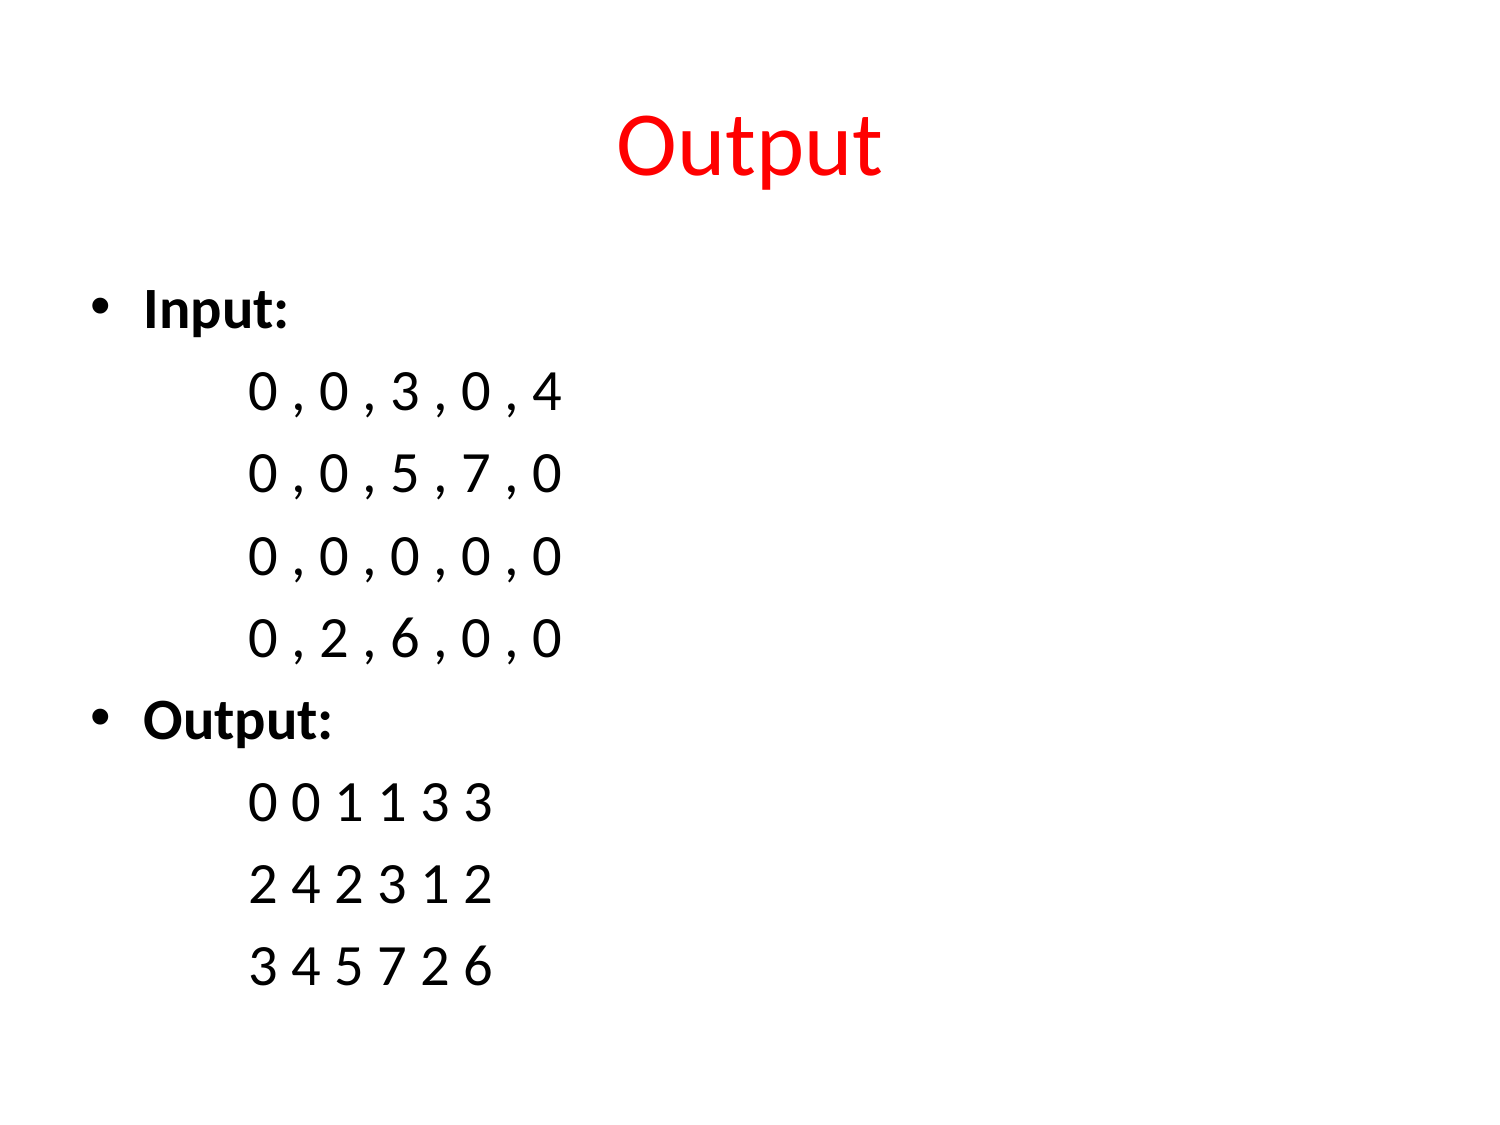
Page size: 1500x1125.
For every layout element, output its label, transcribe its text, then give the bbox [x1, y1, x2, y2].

title Output [75, 45, 1425, 233]
list Input: 0 , 0 , 3 , 0 , 4 0 , 0 , 5 , 7 , 0 0 , 0 , 0 , 0 , 0 0 , 2 , 6 , 0 , 0 Output: 0 0 1 1 3 3 2 4 2 3 1 2 3 4 5 7 2 6 [75, 262, 1425, 1005]
